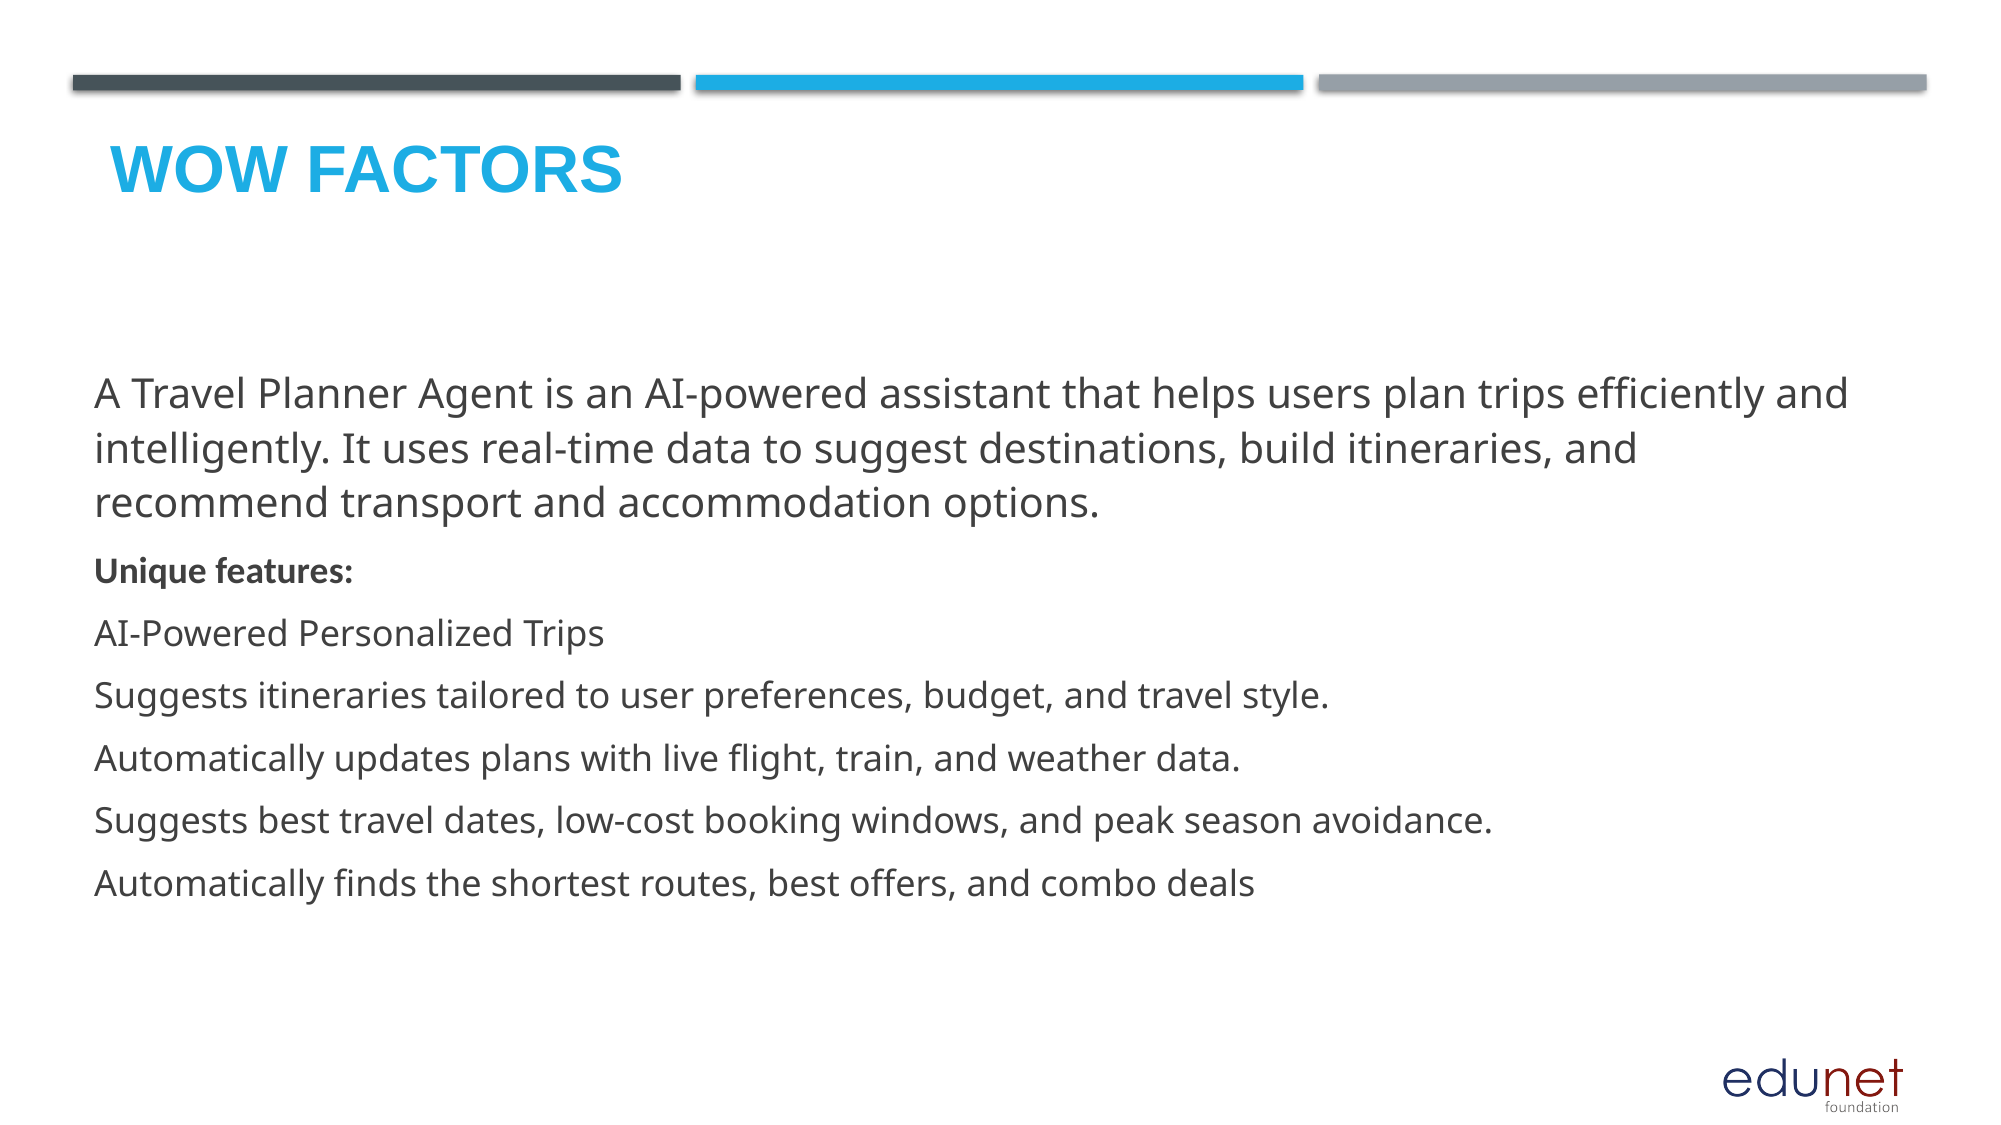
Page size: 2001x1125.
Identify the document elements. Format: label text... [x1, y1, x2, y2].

list A Travel Planner Agent is an AI-powered assistant that helps users plan trips efficiently and intelligently. It uses real-time data to suggest destinations, build itineraries, and recommend transport and accommodation options. Unique features: AI-Powered Personalized Trips Suggests itineraries tailored to user preferences, budget, and travel style. Automatically updates plans with live flight, train, and weather data. Suggests best travel dates, low-cost booking windows, and peak season avoidance. Automatically finds the shortest routes, best offers, and combo deals [79, 354, 1889, 915]
title Wow factors [95, 126, 1905, 214]
picture [1719, 1056, 1905, 1116]
